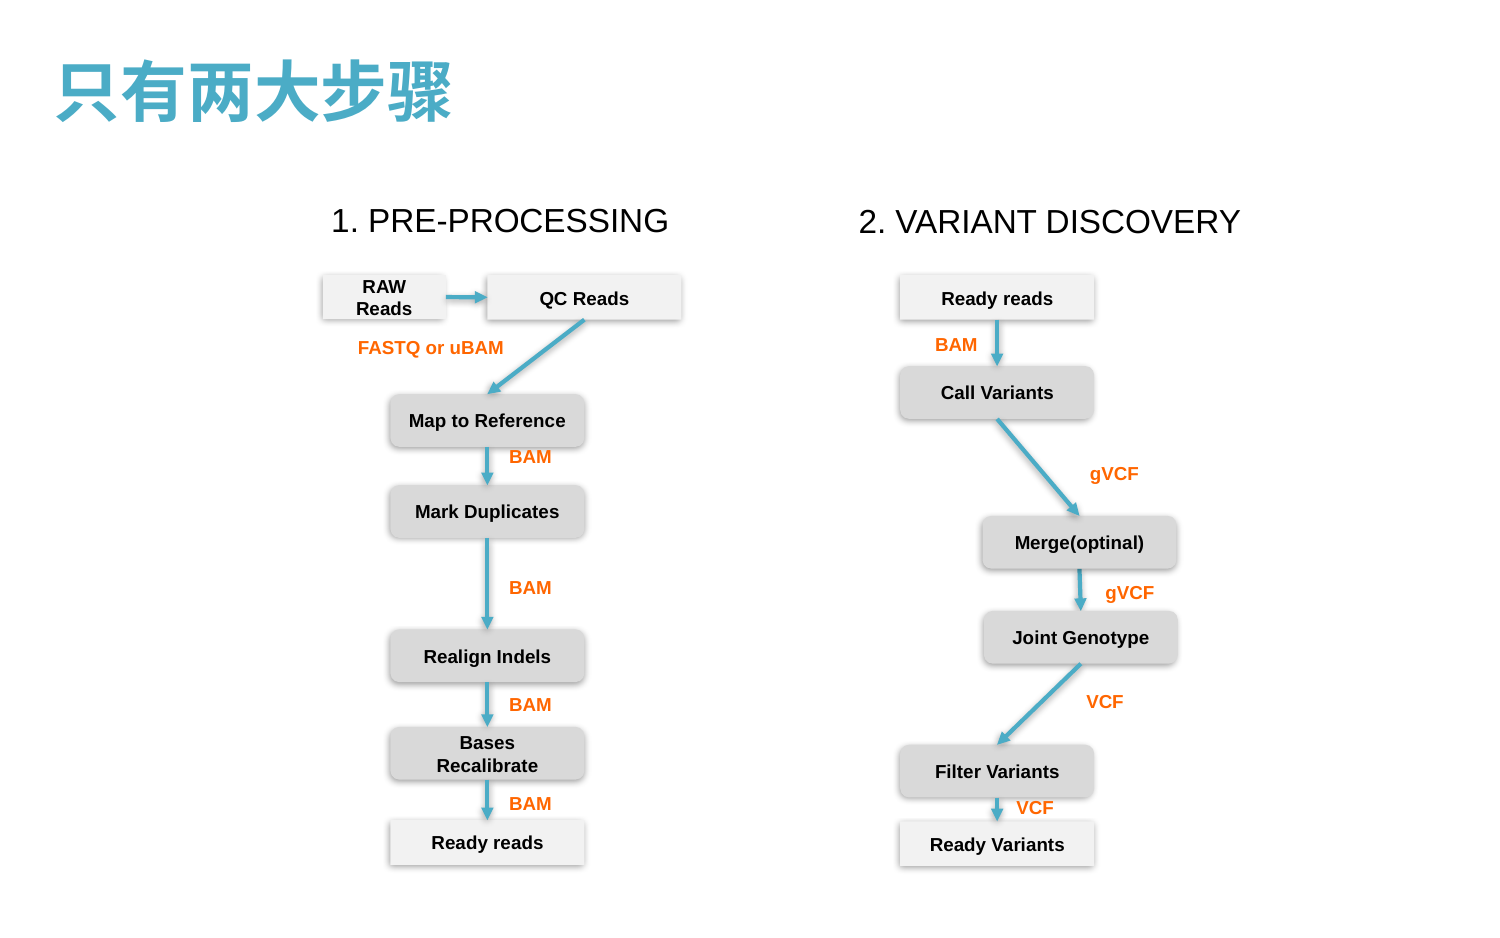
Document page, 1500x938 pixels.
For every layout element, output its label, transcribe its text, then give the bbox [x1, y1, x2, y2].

text_box 只有两大步骤 [39, 42, 470, 137]
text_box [841, 193, 1259, 867]
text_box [322, 191, 682, 866]
